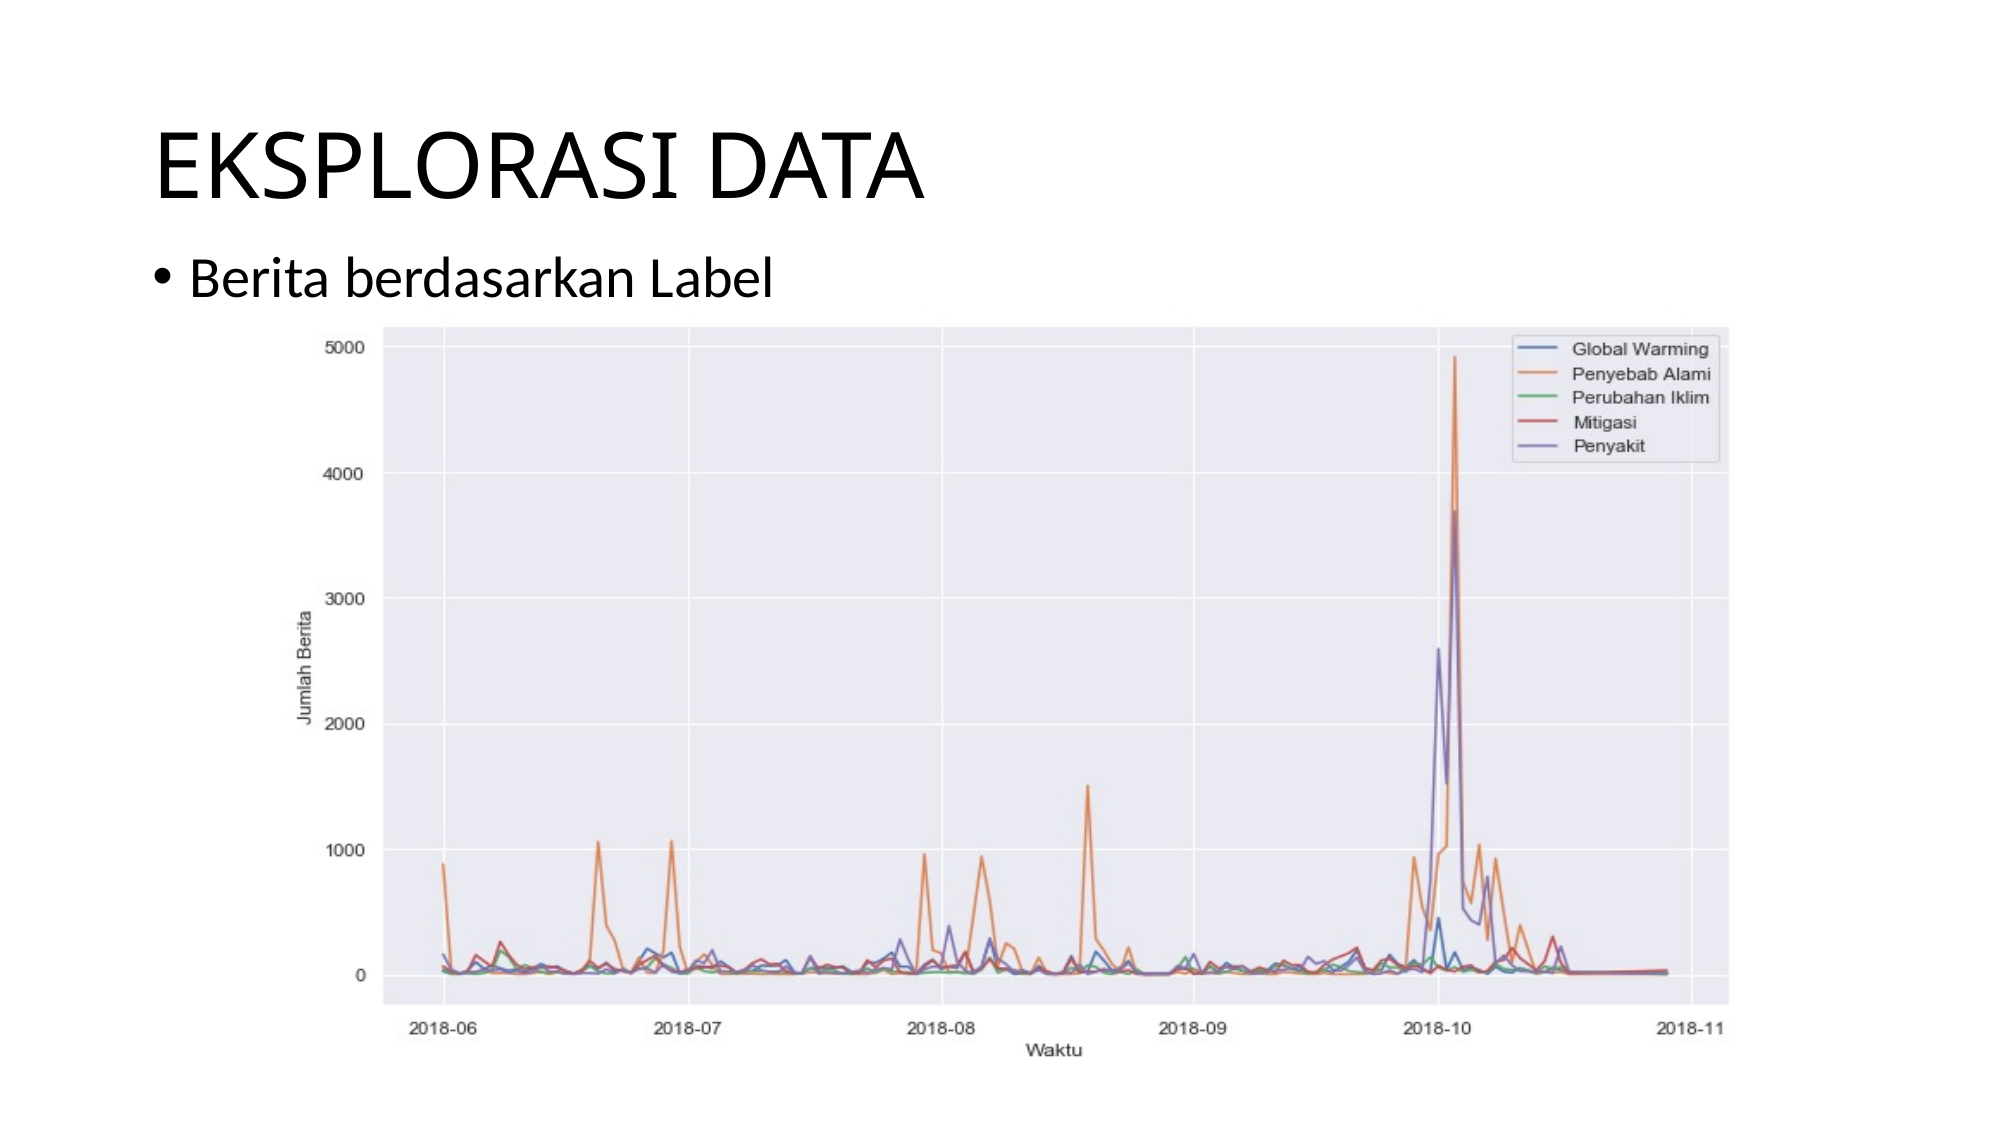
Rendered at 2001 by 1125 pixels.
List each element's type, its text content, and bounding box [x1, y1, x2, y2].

title EKSPLORASI DATA [137, 59, 1863, 239]
list Berita berdasarkan Label [137, 239, 1863, 954]
picture [287, 307, 1750, 1069]
